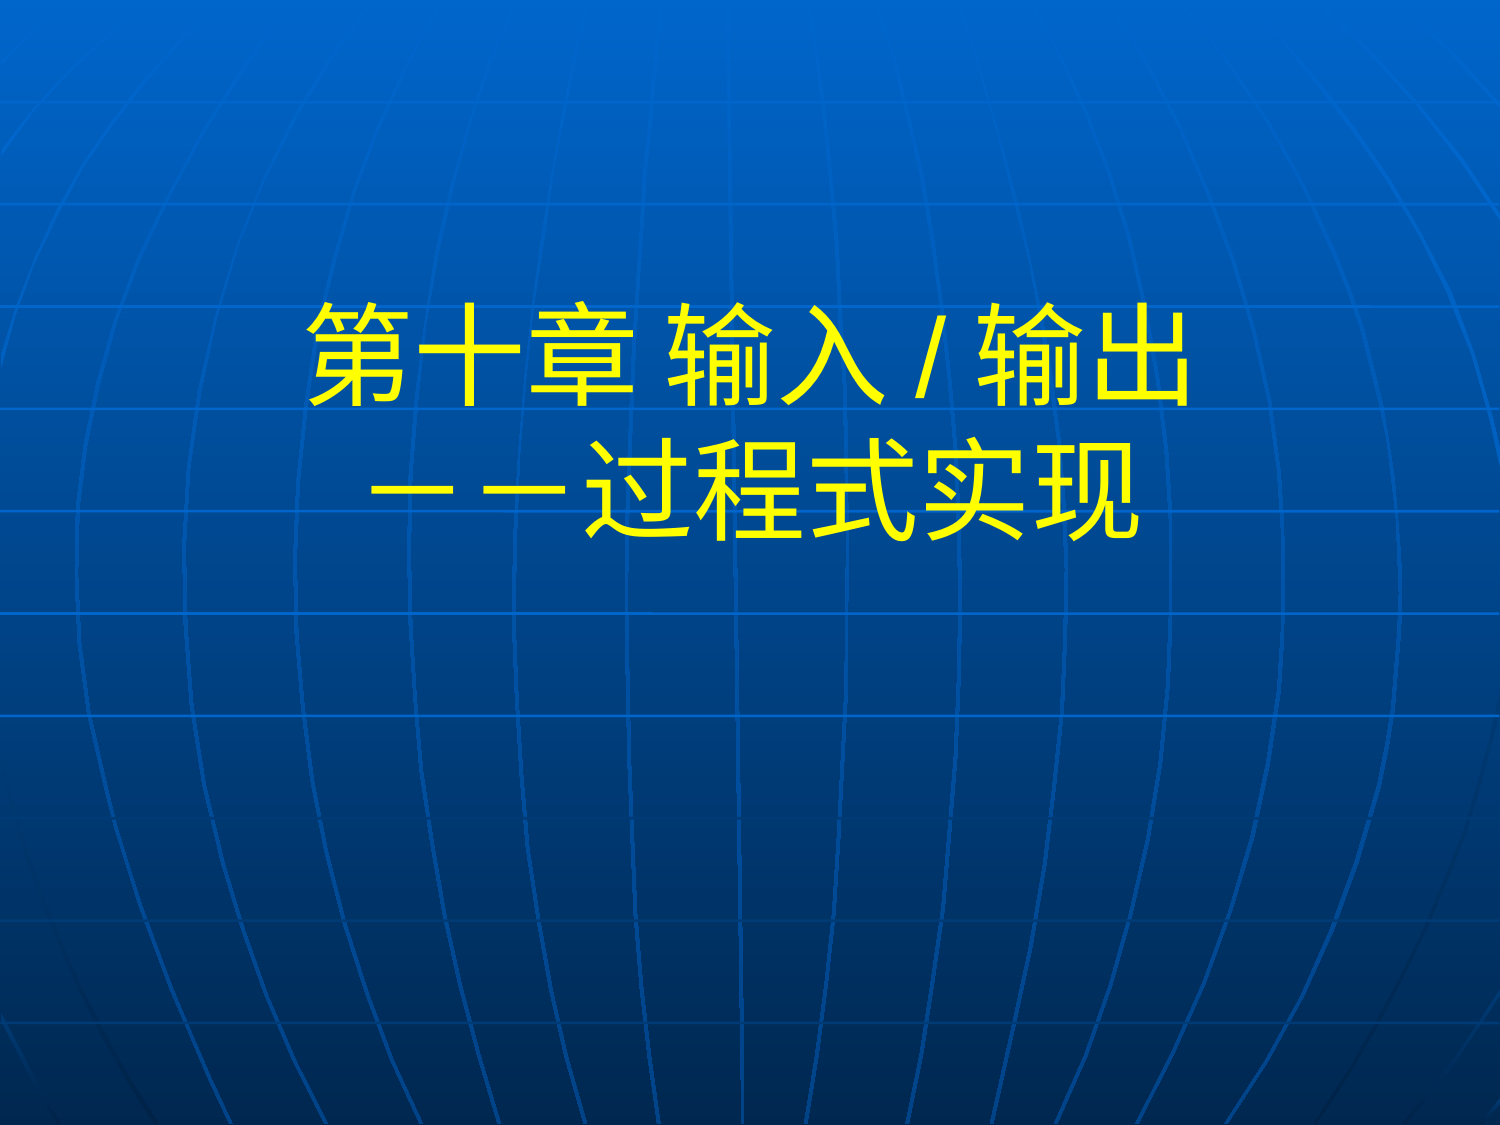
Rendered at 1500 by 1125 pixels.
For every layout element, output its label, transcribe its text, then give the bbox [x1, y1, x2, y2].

title 第十章 输入/输出 －－过程式实现 [112, 277, 1388, 563]
